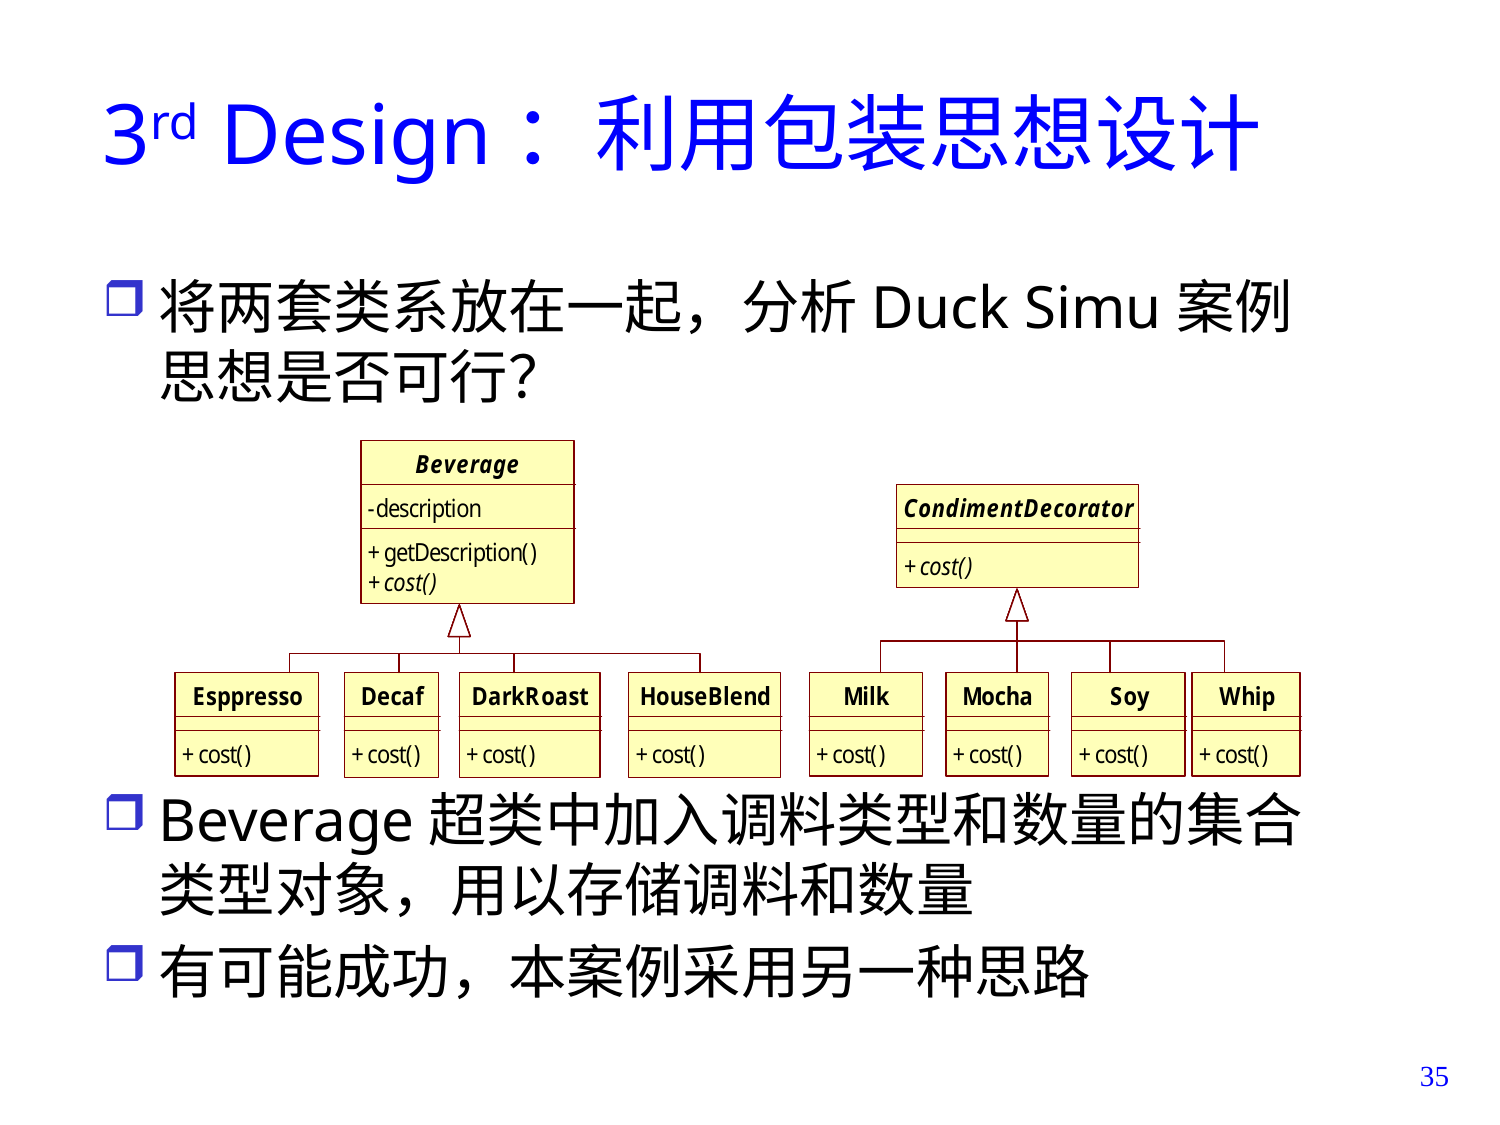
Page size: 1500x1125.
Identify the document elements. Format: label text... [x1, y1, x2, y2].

slide_number 35 [1364, 1049, 1465, 1125]
list 将两套类系放在一起，分析Duck Simu案例思想是否可行？ Beverage超类中加入调料类型和数量的集合类型对象，用以存储调料和数量 有可能成功，本案例采用另一种思路 [87, 262, 1363, 1025]
picture [147, 408, 1329, 811]
title 3rd Design：利用包装思想设计 [87, 37, 1363, 225]
